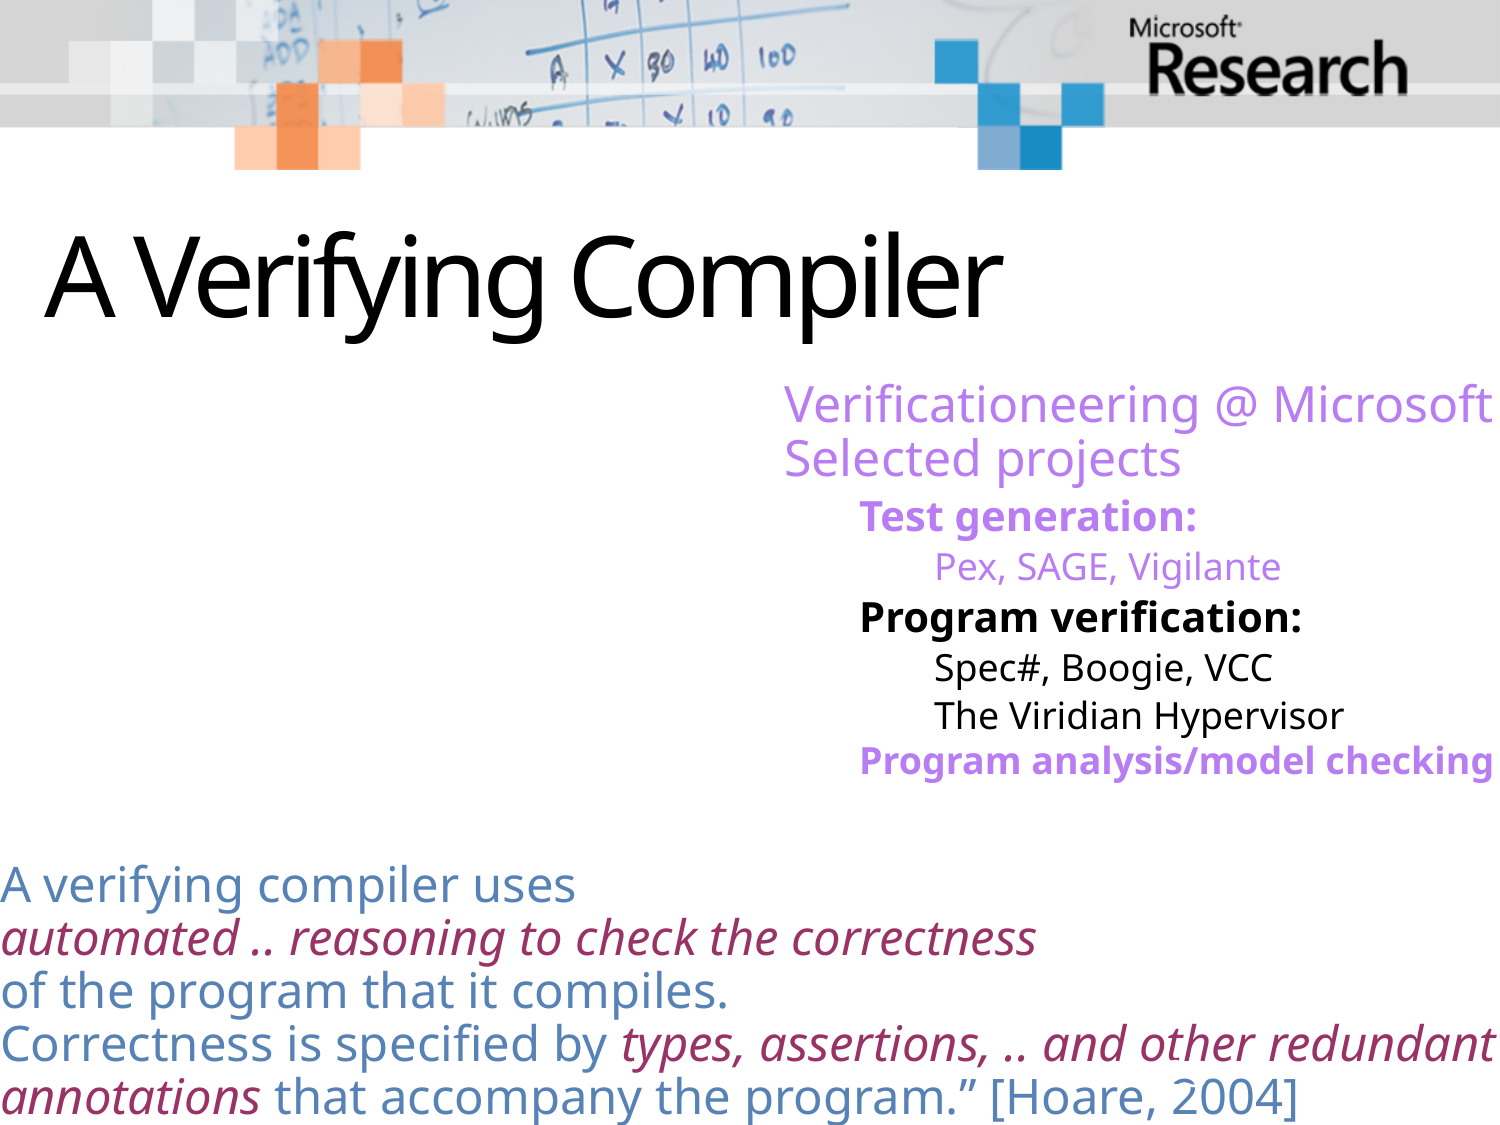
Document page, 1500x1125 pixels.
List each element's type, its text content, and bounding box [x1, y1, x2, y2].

picture [0, 0, 1500, 170]
text_box Verificationeering @ Microsoft Selected projects Test generation: Pex, SAGE, Vigilante Program verification: Spec#, Boogie, VCC The Viridian Hypervisor Program analysis/model checking [769, 371, 1500, 790]
title A Verifying Compiler [44, 220, 1306, 344]
subtitle A verifying compiler uses automated .. reasoning to check the correctness of the program that it compiles. Correctness is specified by types, assertions, .. and other redundant annotations that accompany the program.” [Hoare, 2004] [0, 812, 1500, 1125]
slide_number 23 [1149, 1042, 1500, 1103]
